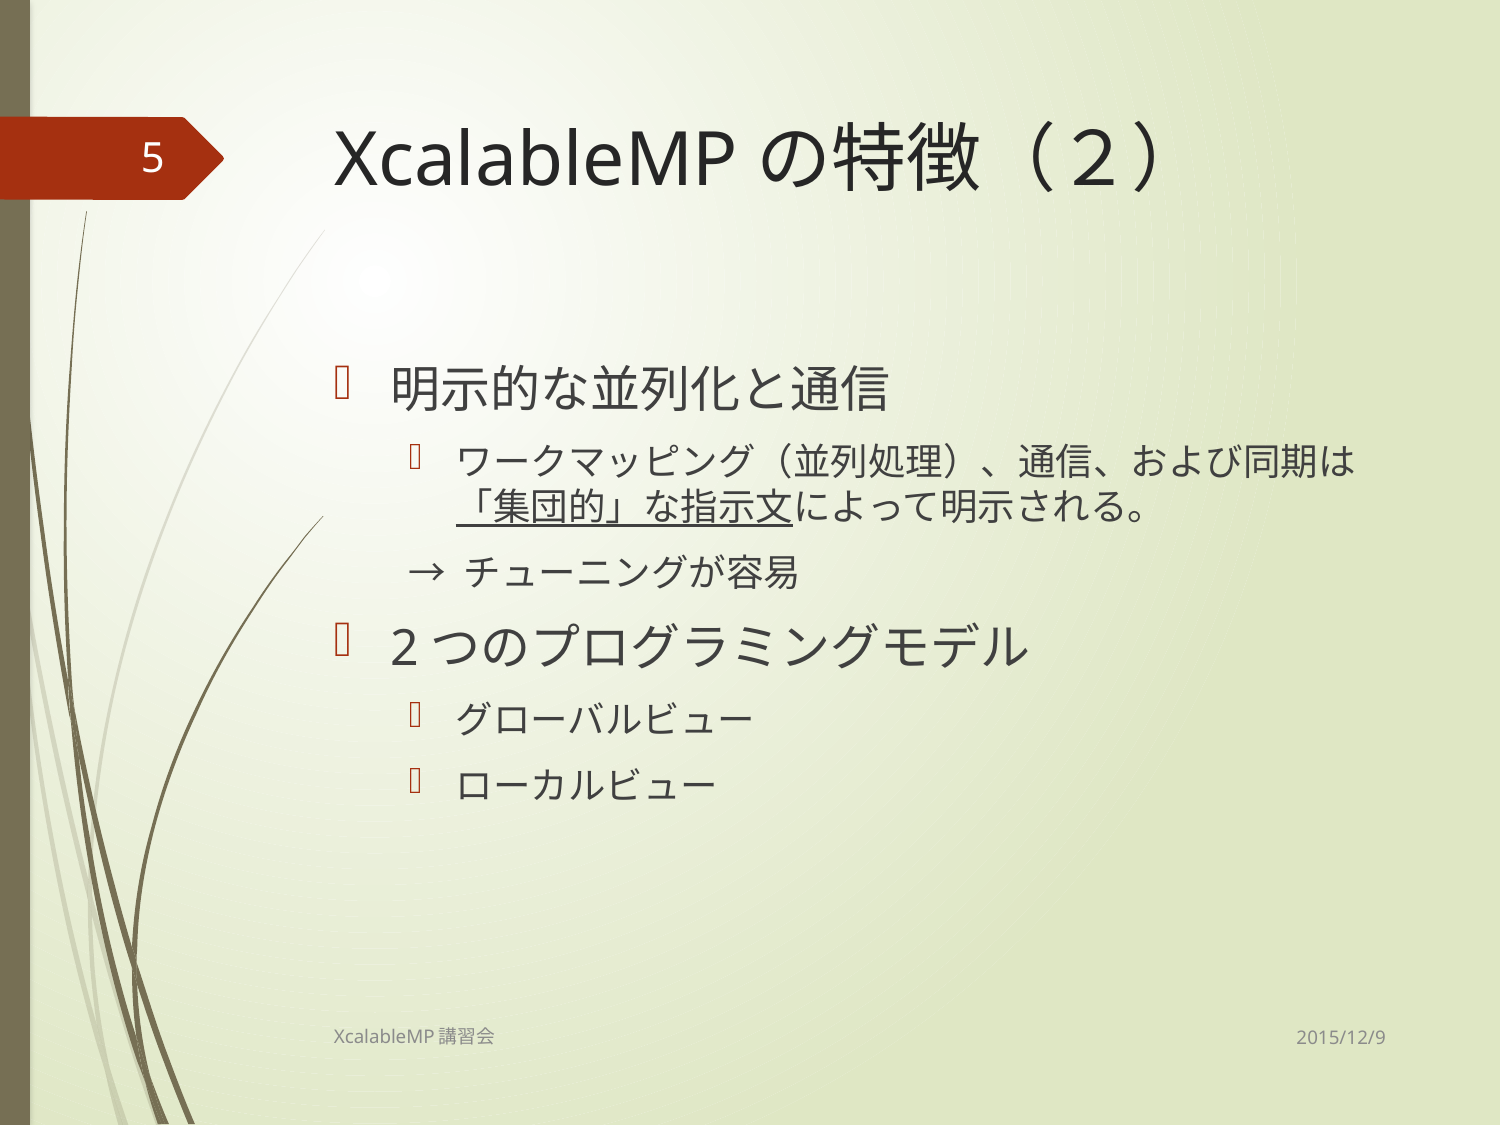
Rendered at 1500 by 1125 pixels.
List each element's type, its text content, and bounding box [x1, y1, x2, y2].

slide_number 5 [83, 129, 180, 190]
footer XcalableMP講習会 [318, 1006, 1247, 1067]
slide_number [1269, 1006, 1401, 1068]
list 明示的な並列化と通信 ワークマッピング（並列処理）、通信、および同期は「集団的」な指示文によって明示される。 → チューニングが容易 2つのプログラミングモデル グローバルビュー ローカルビュー [318, 350, 1400, 823]
title XcalableMPの特徴（２） [319, 102, 1400, 313]
